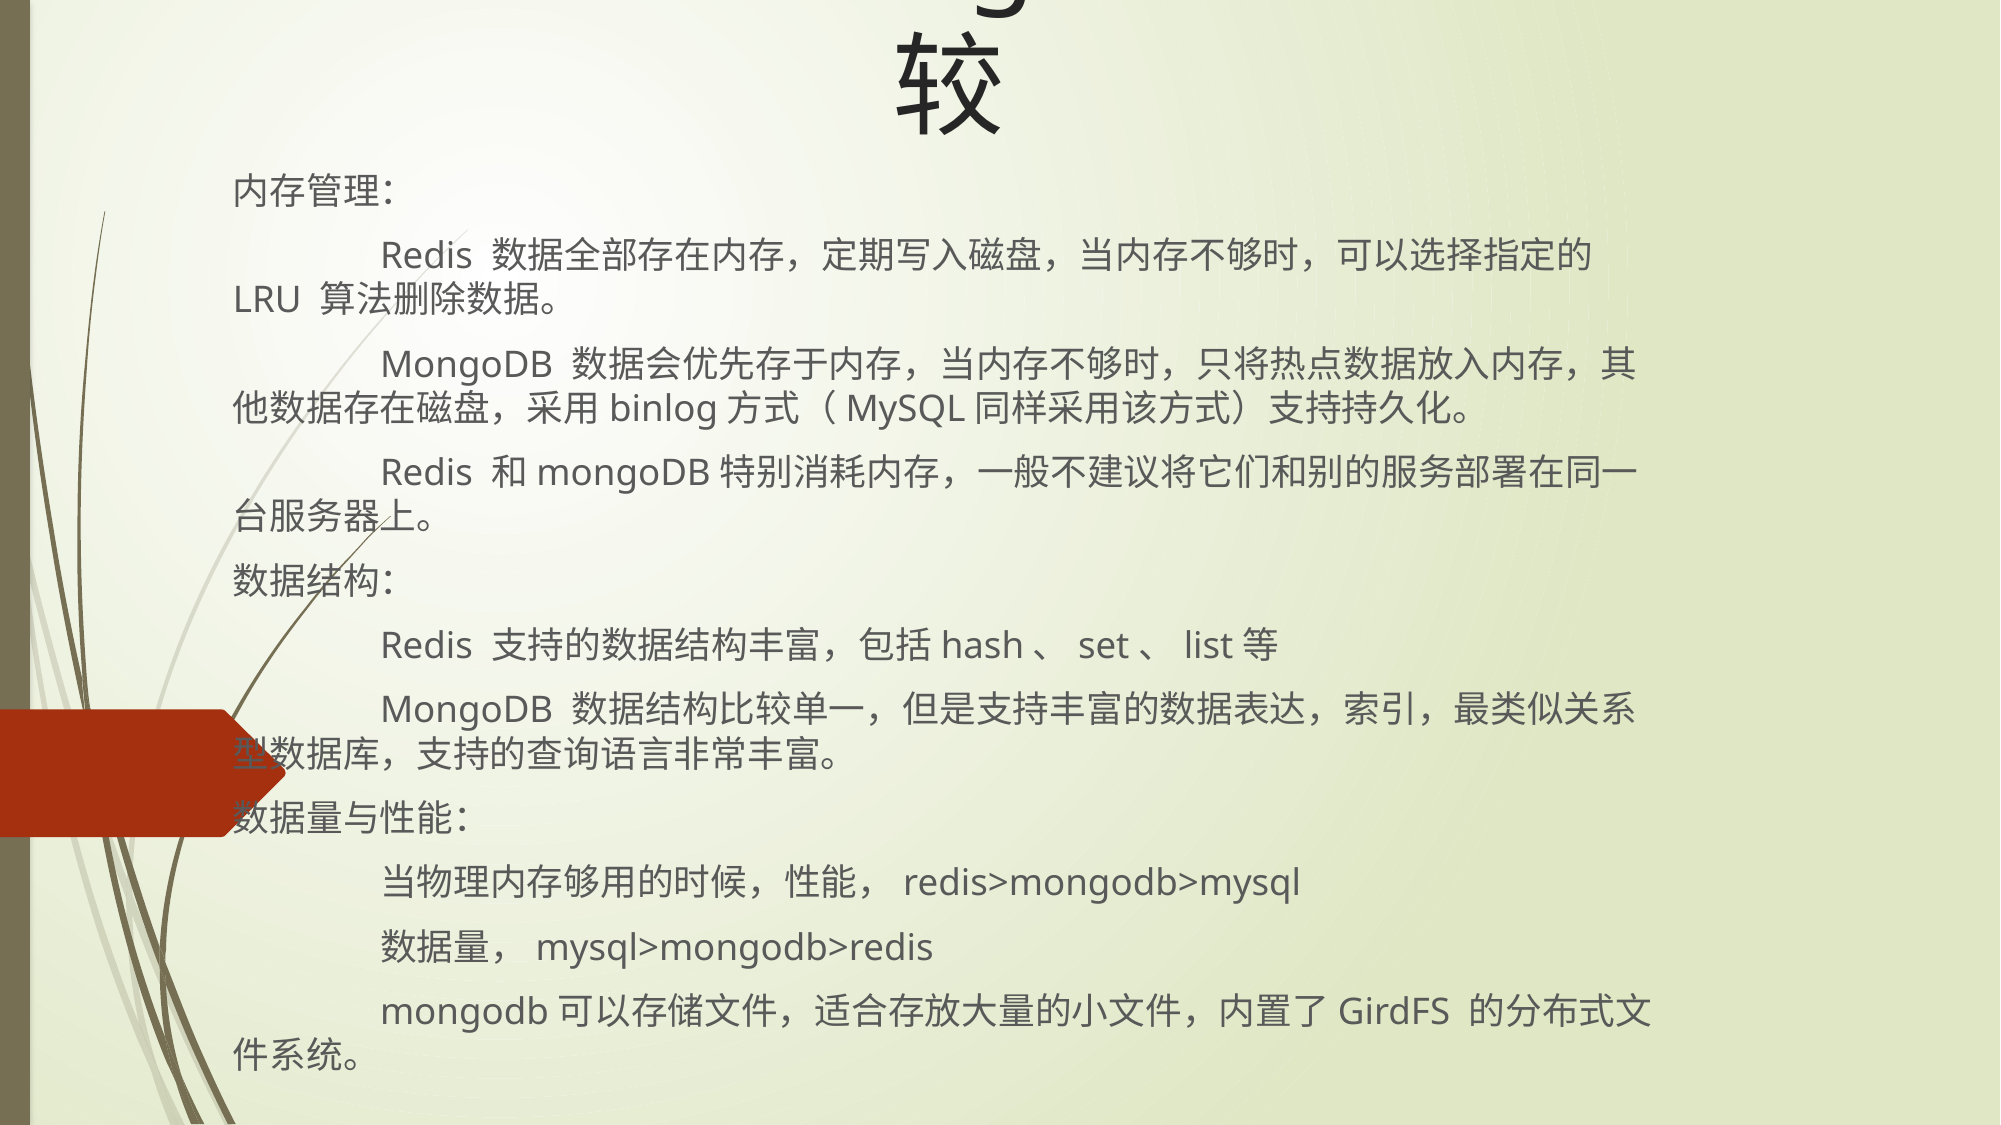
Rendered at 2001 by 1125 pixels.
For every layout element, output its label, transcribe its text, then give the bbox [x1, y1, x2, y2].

title Redis与MongoDB简单比较 [217, 0, 1681, 157]
subtitle 内存管理： Redis 数据全部存在内存，定期写入磁盘，当内存不够时，可以选择指定的 LRU 算法删除数据。 MongoDB 数据会优先存于内存，当内存不够时，只将热点数据放入内存，其他数据存在磁盘，采用binlog方式（MySQL同样采用该方式）支持持久化。 Redis 和mongoDB特别消耗内存，一般不建议将它们和别的服务部署在同一台服务器上。 数据结构： Redis 支持的数据结构丰富，包括hash、set、list等 MongoDB 数据结构比较单一，但是支持丰富的数据表达，索引，最类似关系型数据库，支持的查询语言非常丰富。 数据量与性能： 当物理内存够用的时候，性能，redis>mongodb>mysql 数据量，mysql>mongodb>redis mongodb可以存储文件，适合存放大量的小文件，内置了GirdFS 的分布式文件系统。 [217, 159, 1681, 1087]
